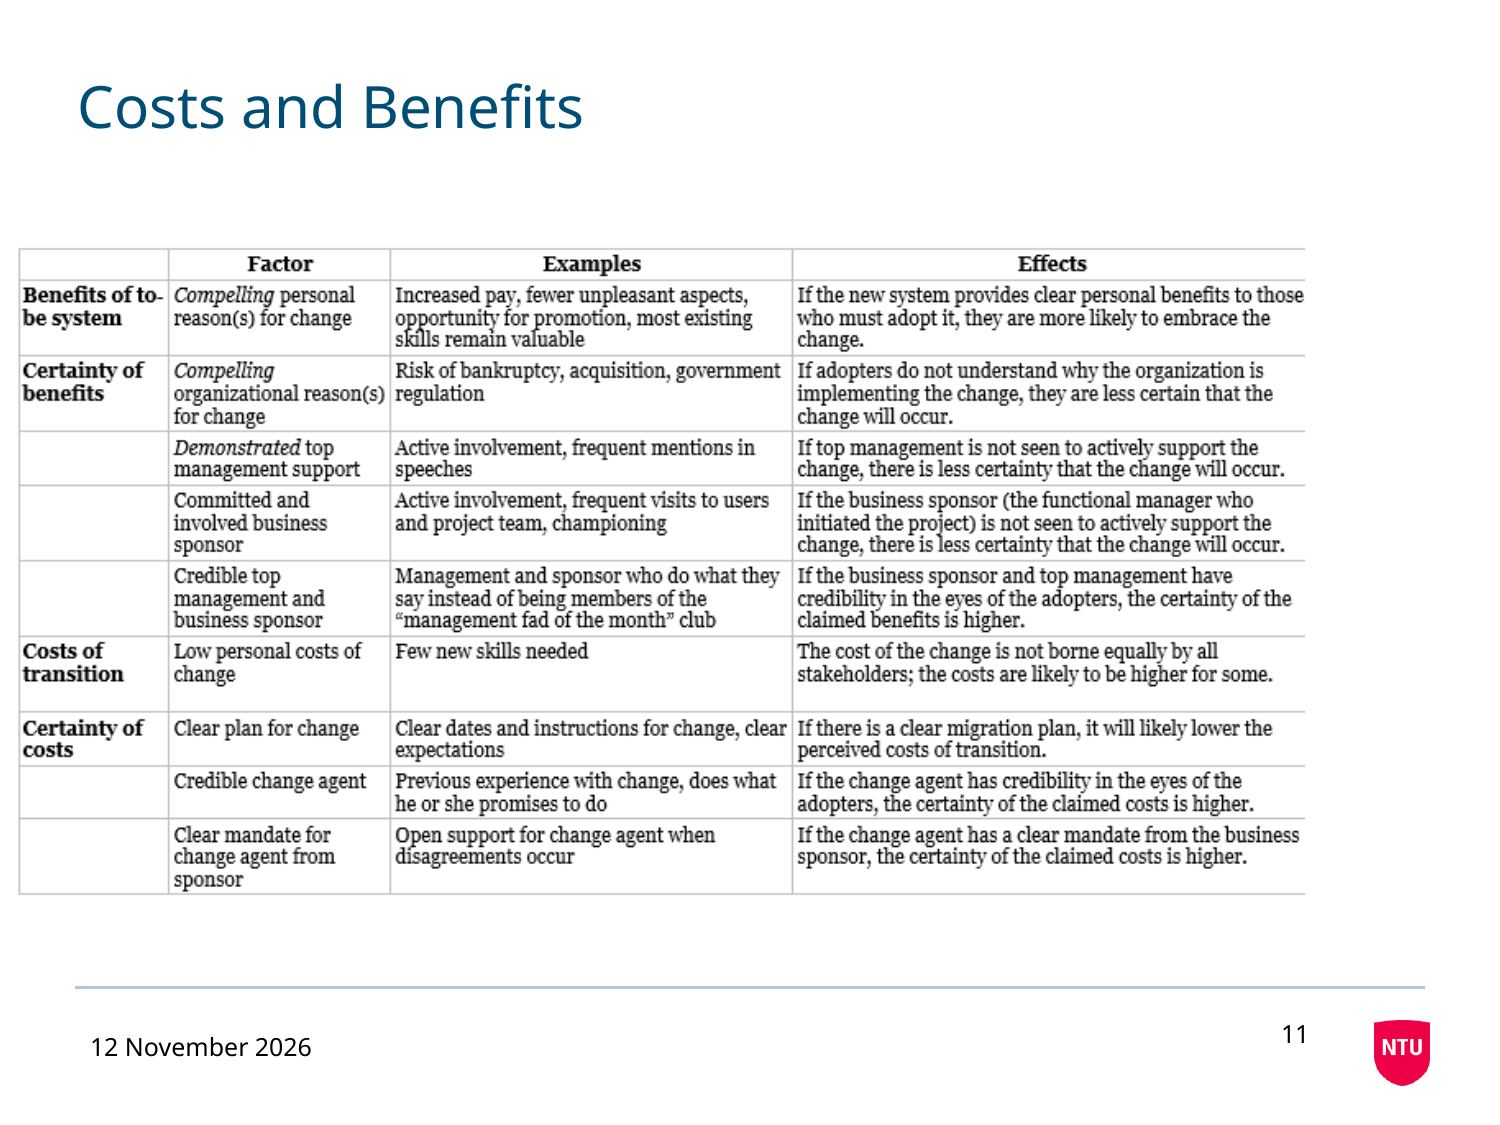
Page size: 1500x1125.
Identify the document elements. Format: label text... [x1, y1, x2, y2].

title Costs and Benefits [62, 62, 1425, 238]
picture [1374, 1020, 1430, 1086]
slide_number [75, 1024, 425, 1103]
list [9, 237, 1306, 906]
slide_number 11 [974, 1011, 1325, 1090]
